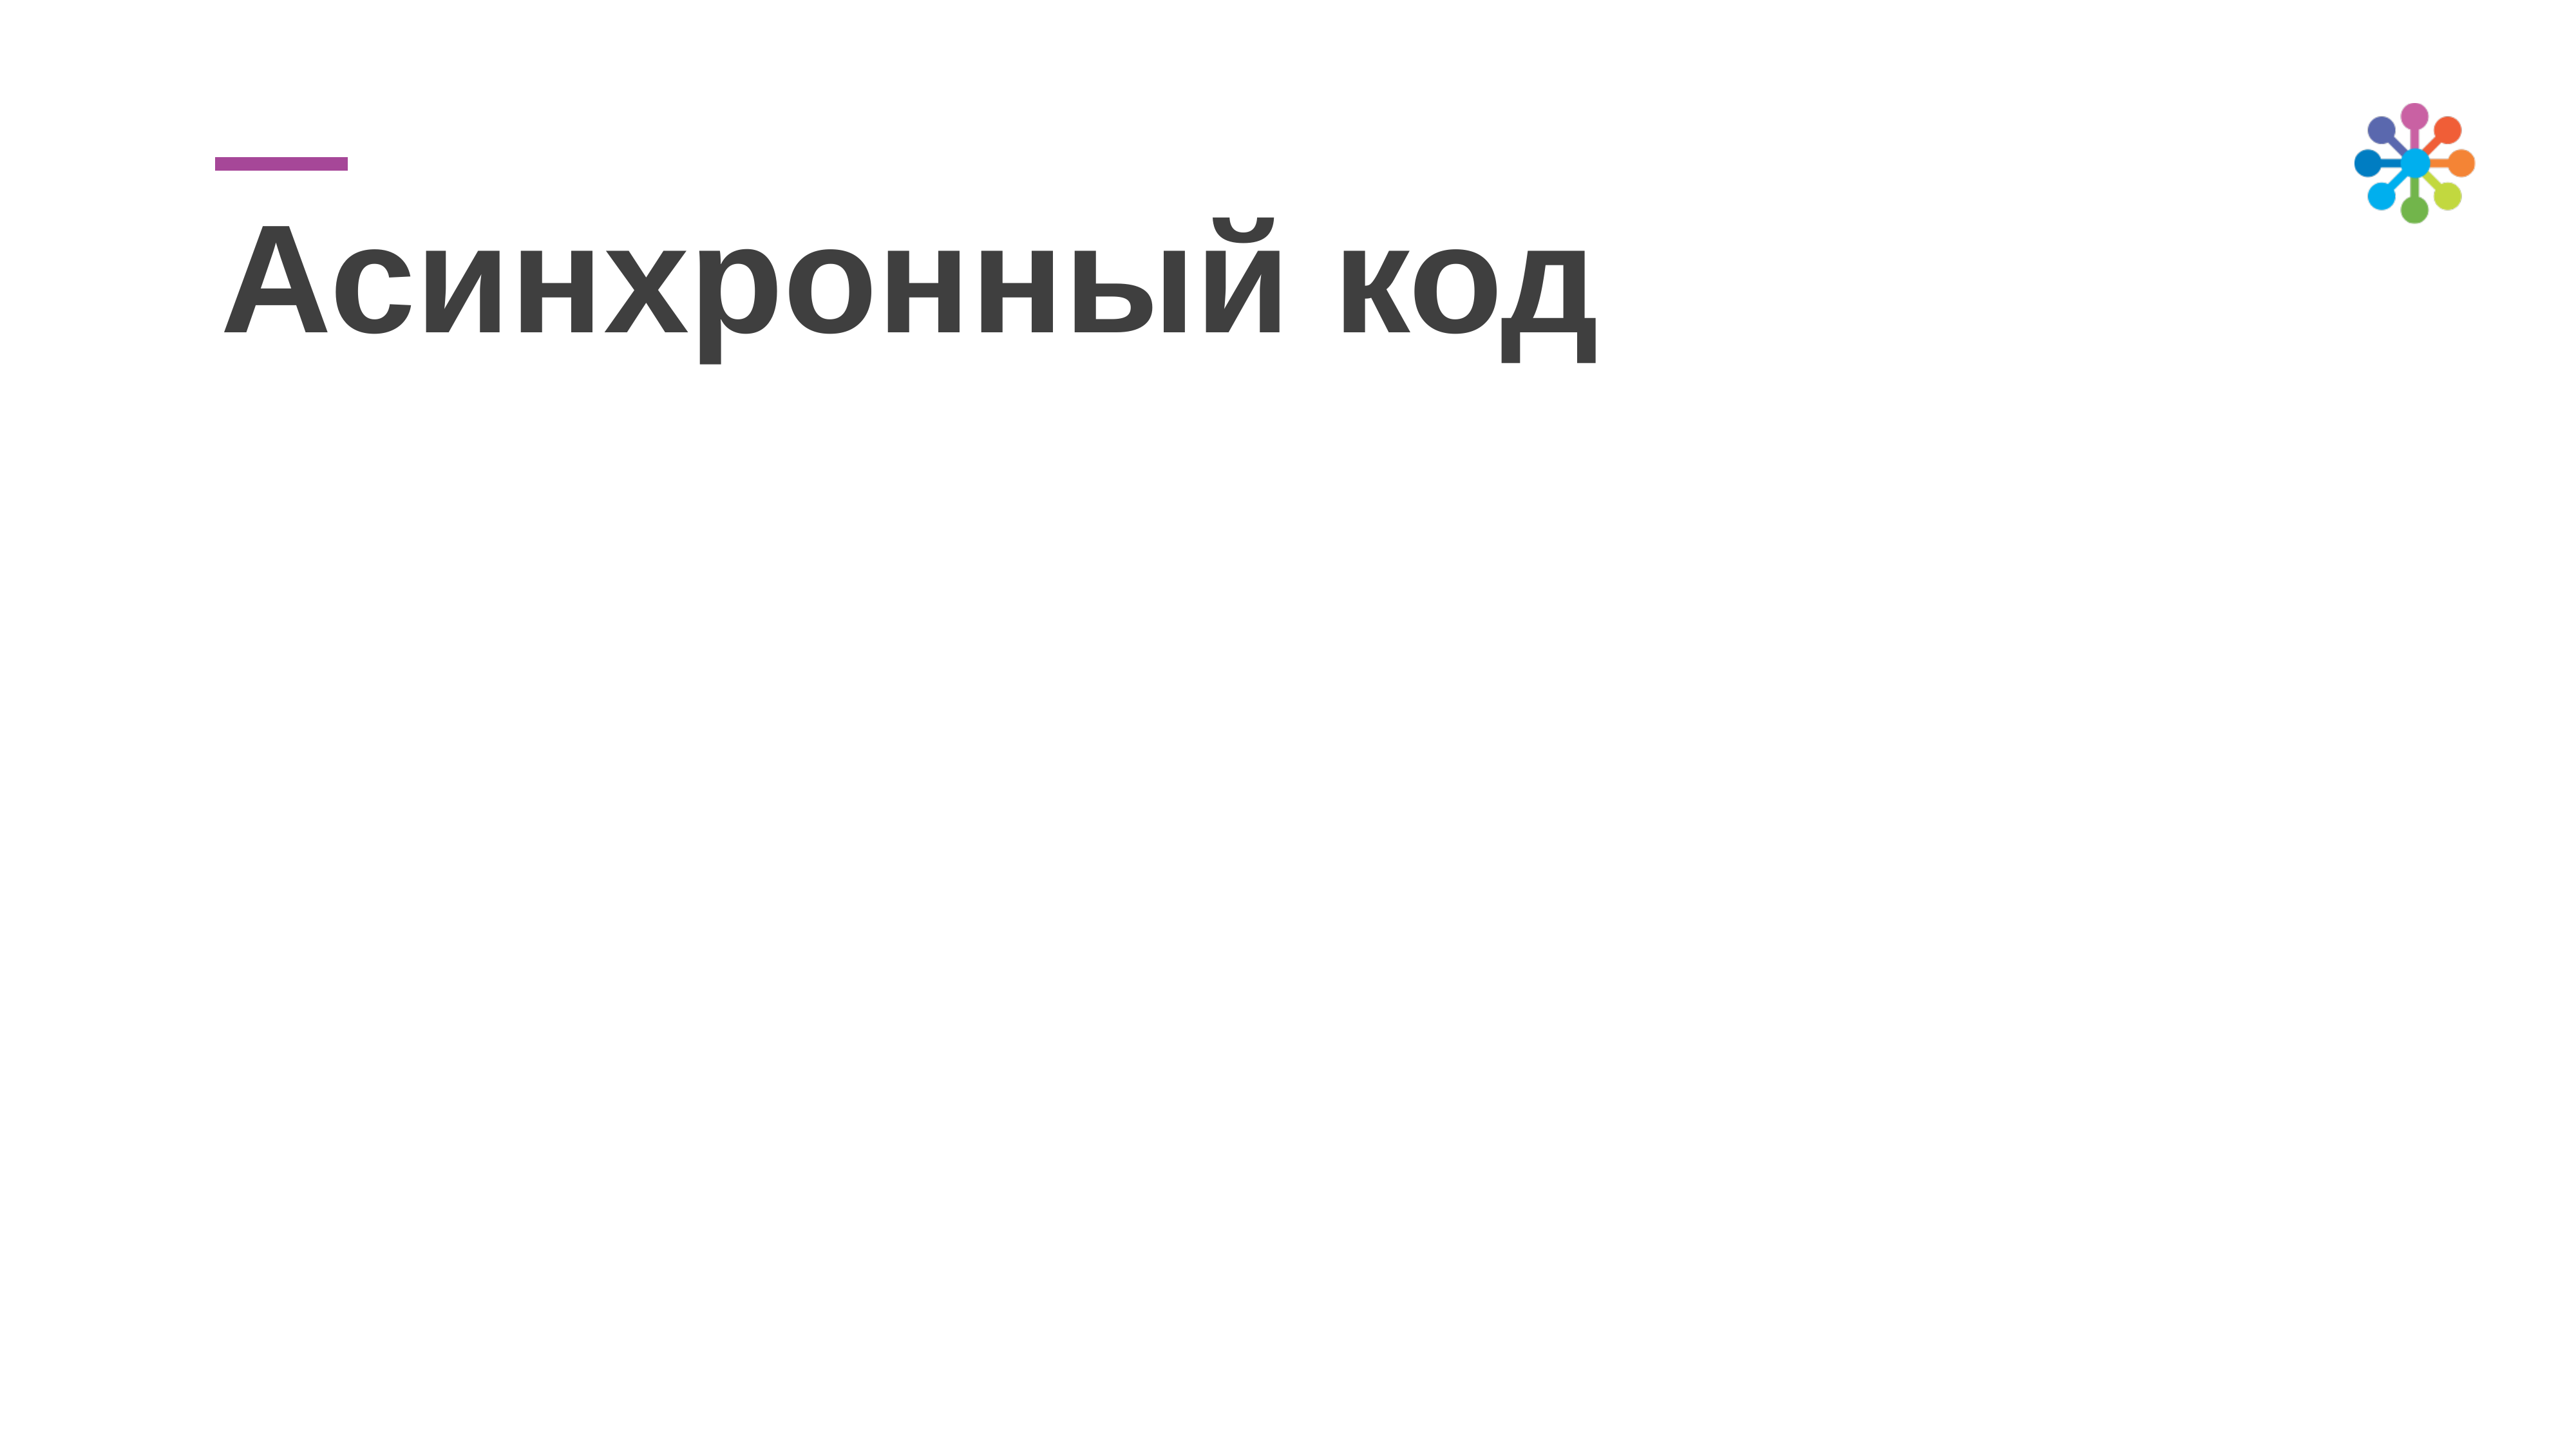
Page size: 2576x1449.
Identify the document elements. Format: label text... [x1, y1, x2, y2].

text_box Асинхронный код [215, 173, 2212, 369]
picture [2354, 103, 2476, 225]
